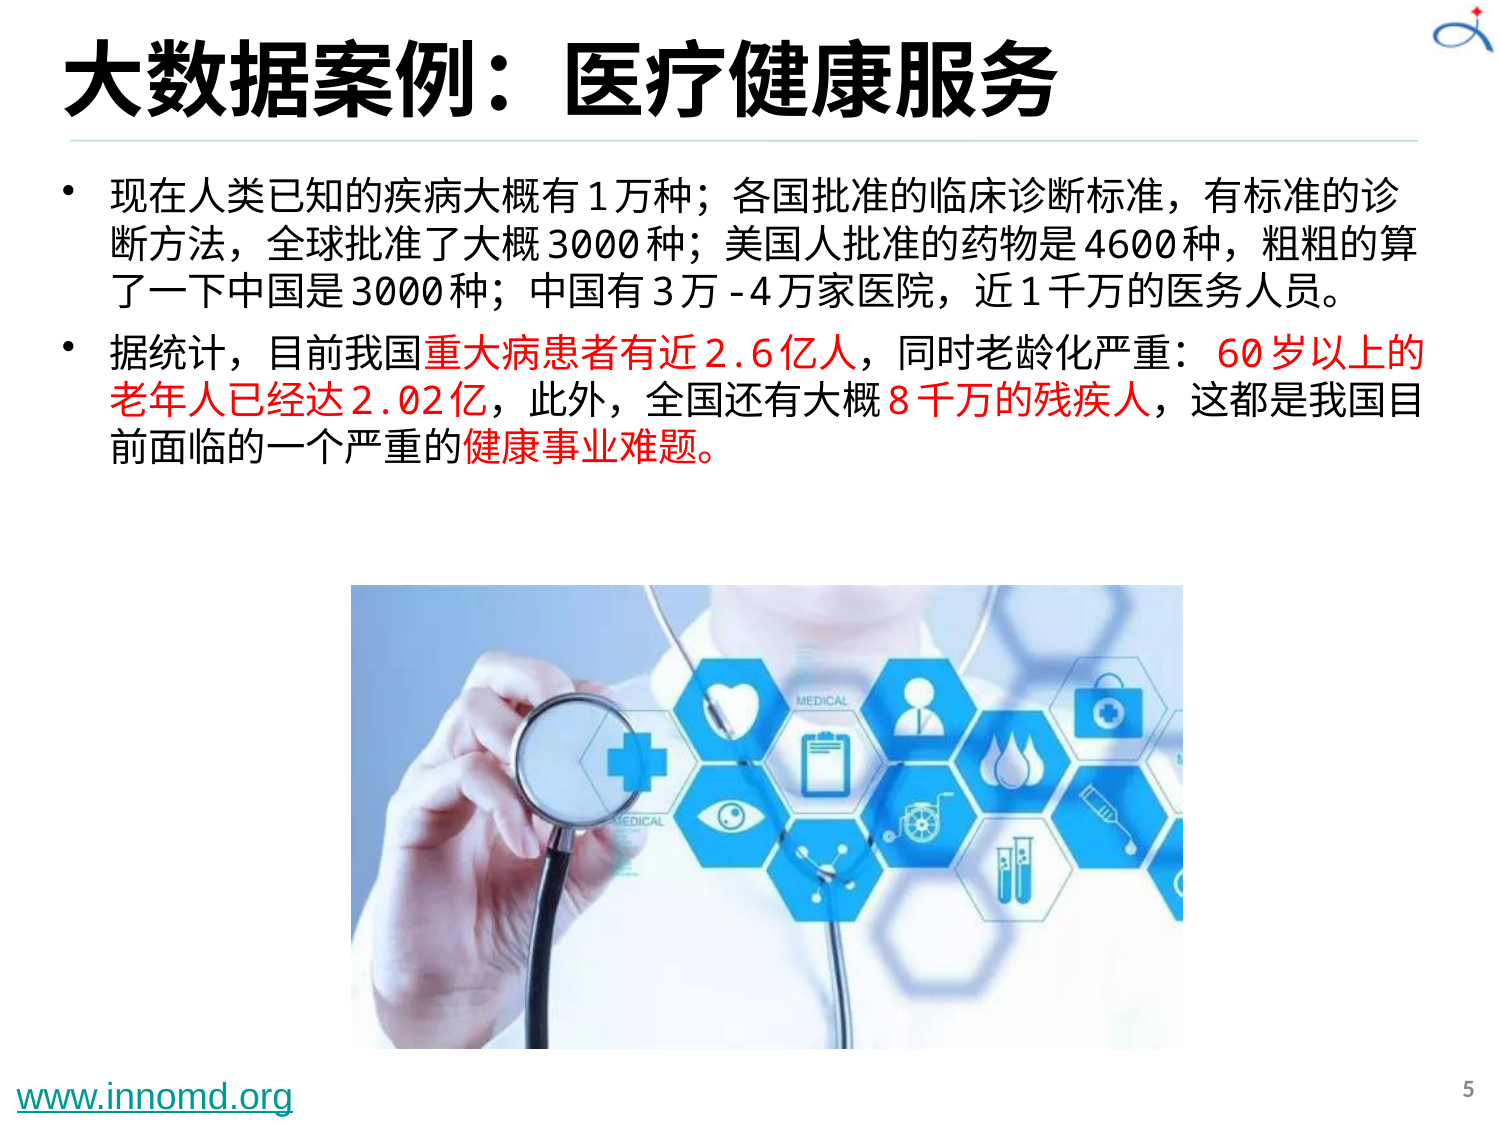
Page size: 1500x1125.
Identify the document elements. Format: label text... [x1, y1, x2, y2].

list 现在人类已知的疾病大概有1万种；各国批准的临床诊断标准，有标准的诊断方法，全球批准了大概3000种；美国人批准的药物是4600种，粗粗的算了一下中国是3000种；中国有3万-4万家医院，近1千万的医务人员。 据统计，目前我国重大病患者有近2.6亿人，同时老龄化严重：60岁以上的老年人已经达2.02亿，此外，全国还有大概8千万的残疾人，这都是我国目前面临的一个严重的健康事业难题。 [46, 163, 1442, 516]
title 大数据案例：医疗健康服务 [46, 11, 1419, 143]
text_box www.innomd.org [1, 1064, 309, 1125]
picture [351, 585, 1184, 1049]
text_box 5 [1139, 1057, 1490, 1118]
picture [1432, 5, 1495, 55]
